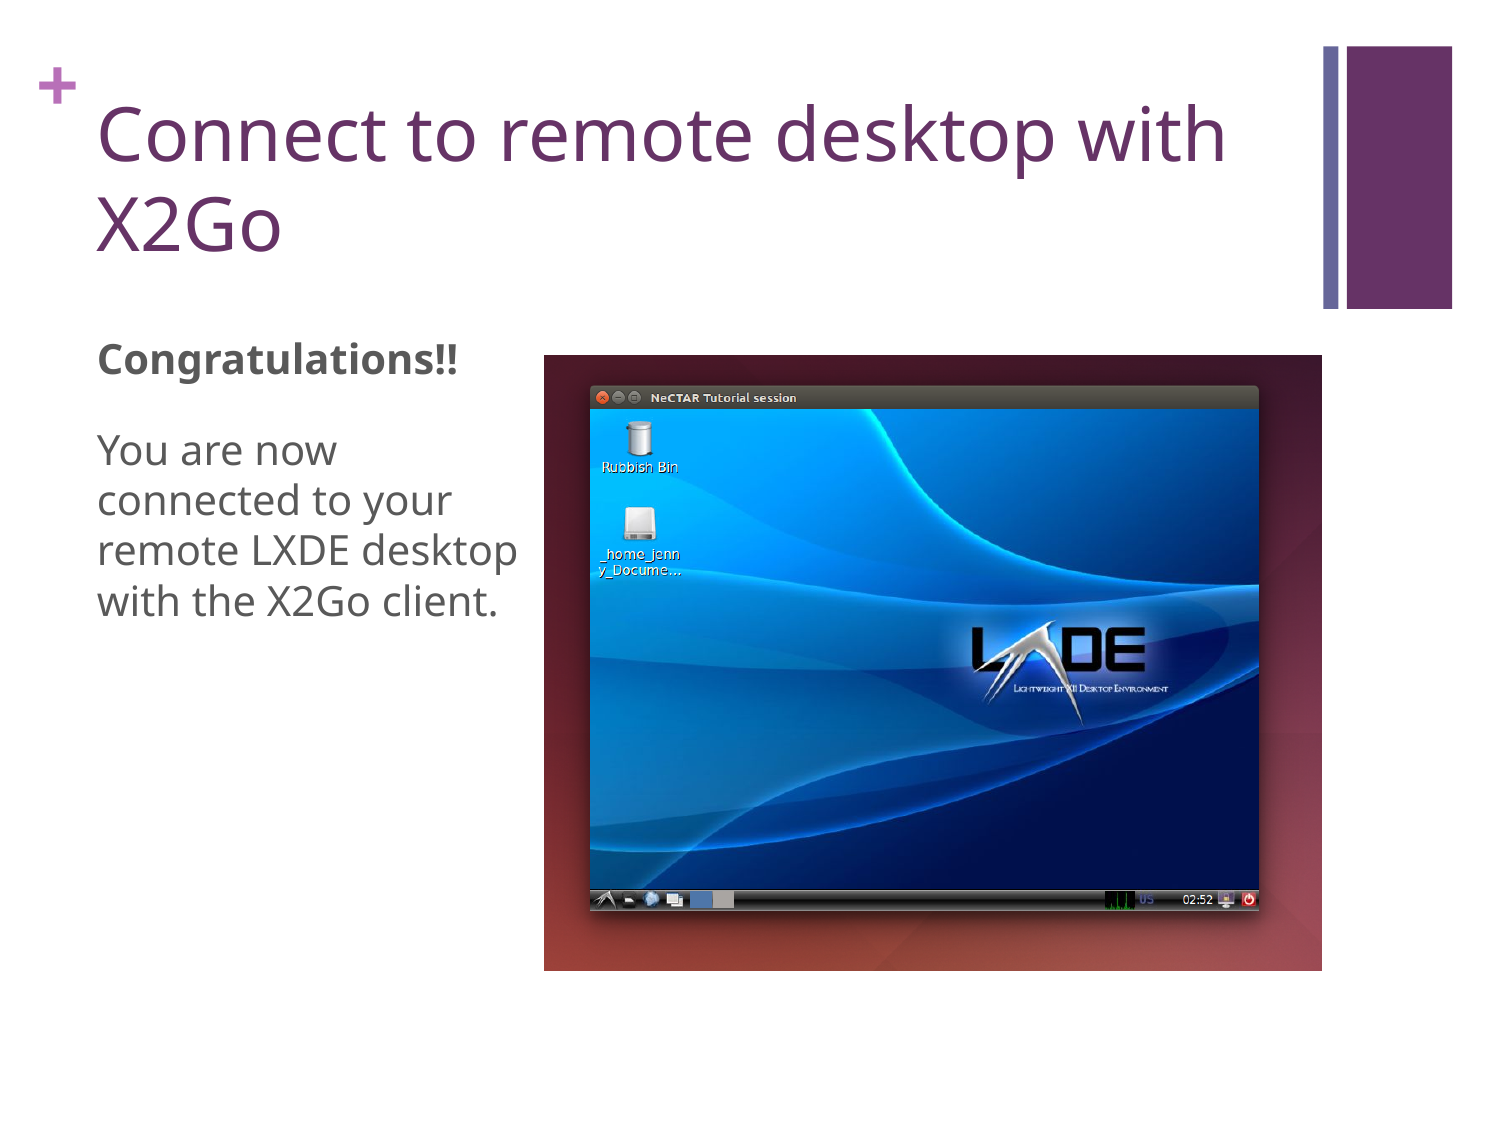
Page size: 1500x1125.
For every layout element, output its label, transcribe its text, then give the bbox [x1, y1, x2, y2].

picture [543, 355, 1322, 972]
title Connect to remote desktop with X2Go [81, 79, 1322, 263]
list Congratulations!! You are now connected to your remote LXDE desktop with the X2Go client. [81, 324, 544, 1005]
